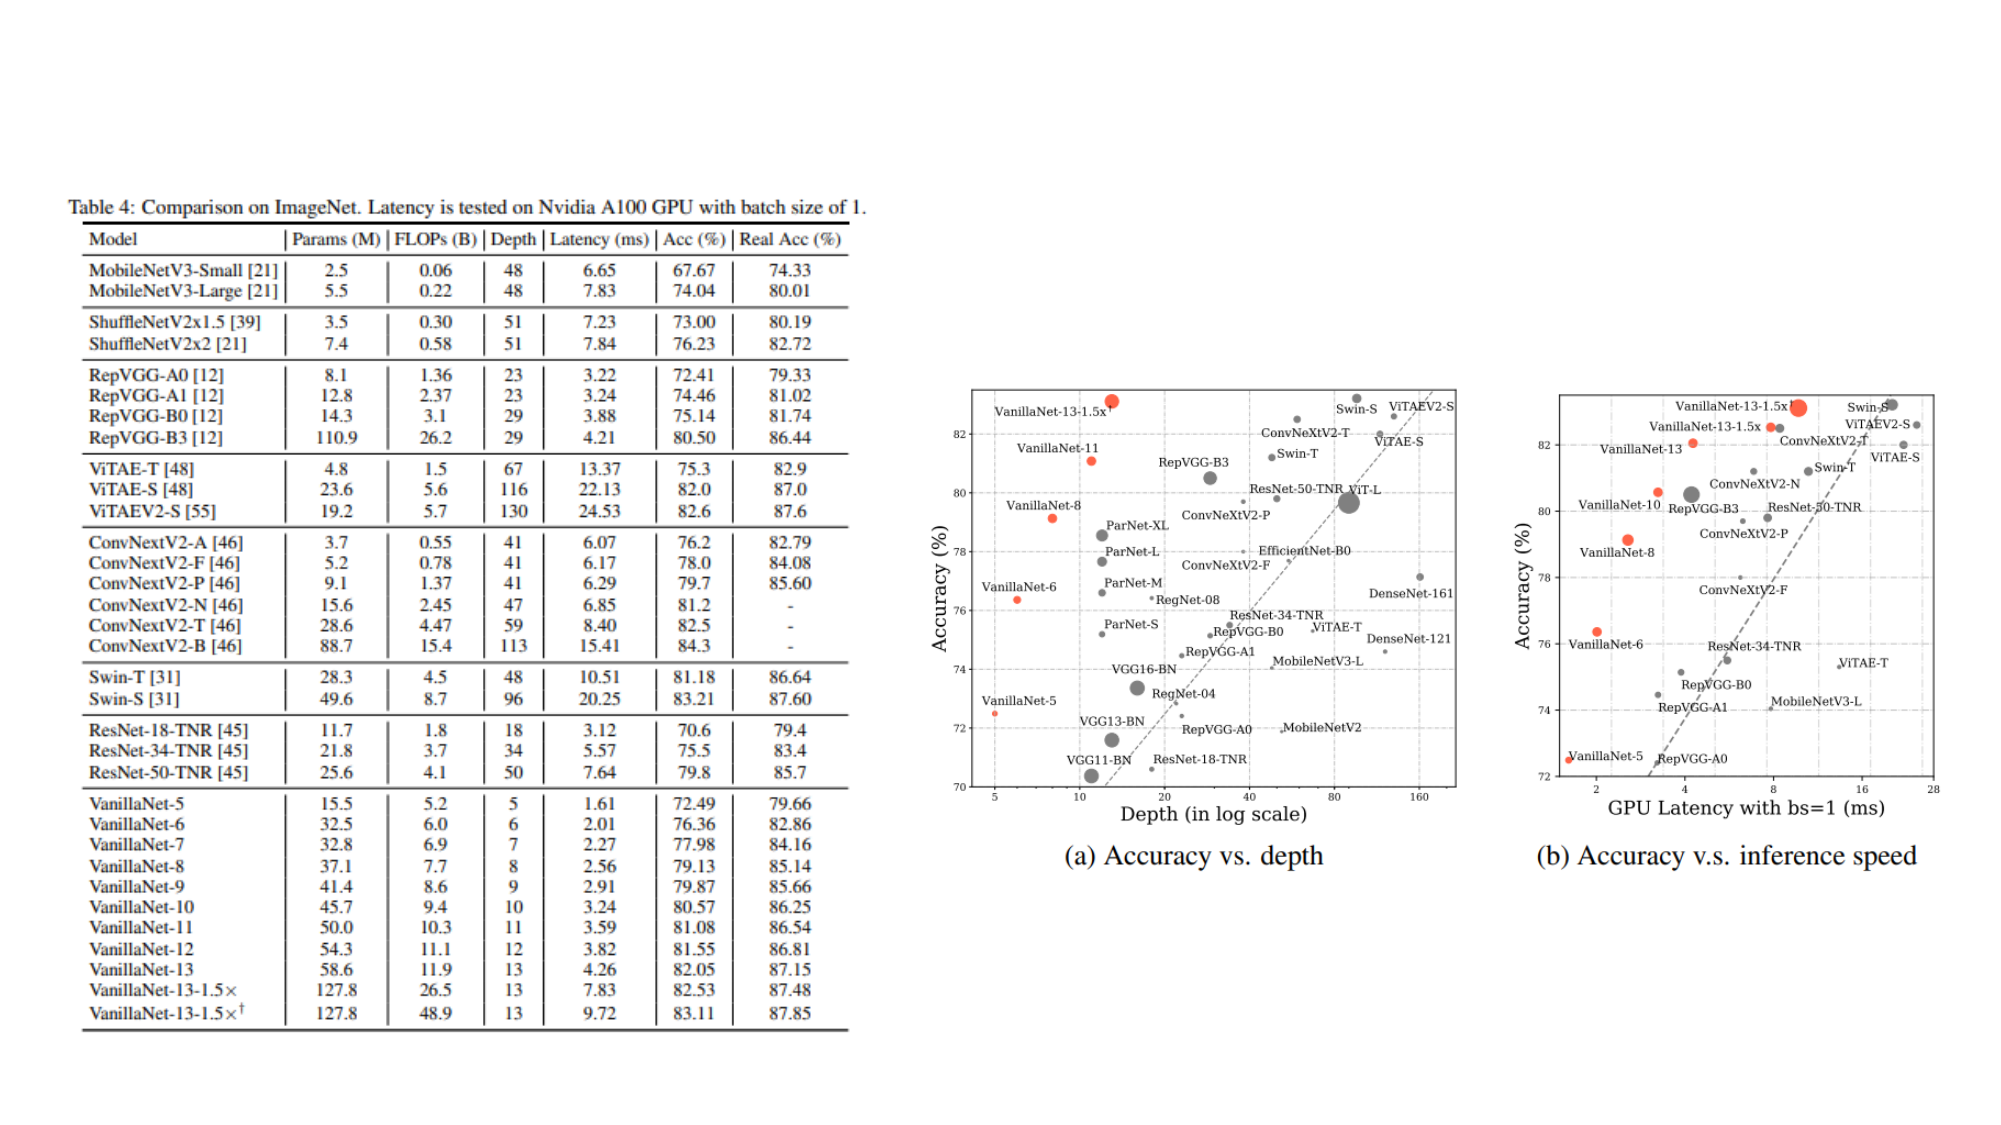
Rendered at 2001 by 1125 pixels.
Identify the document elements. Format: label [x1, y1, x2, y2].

picture [58, 189, 1972, 1040]
